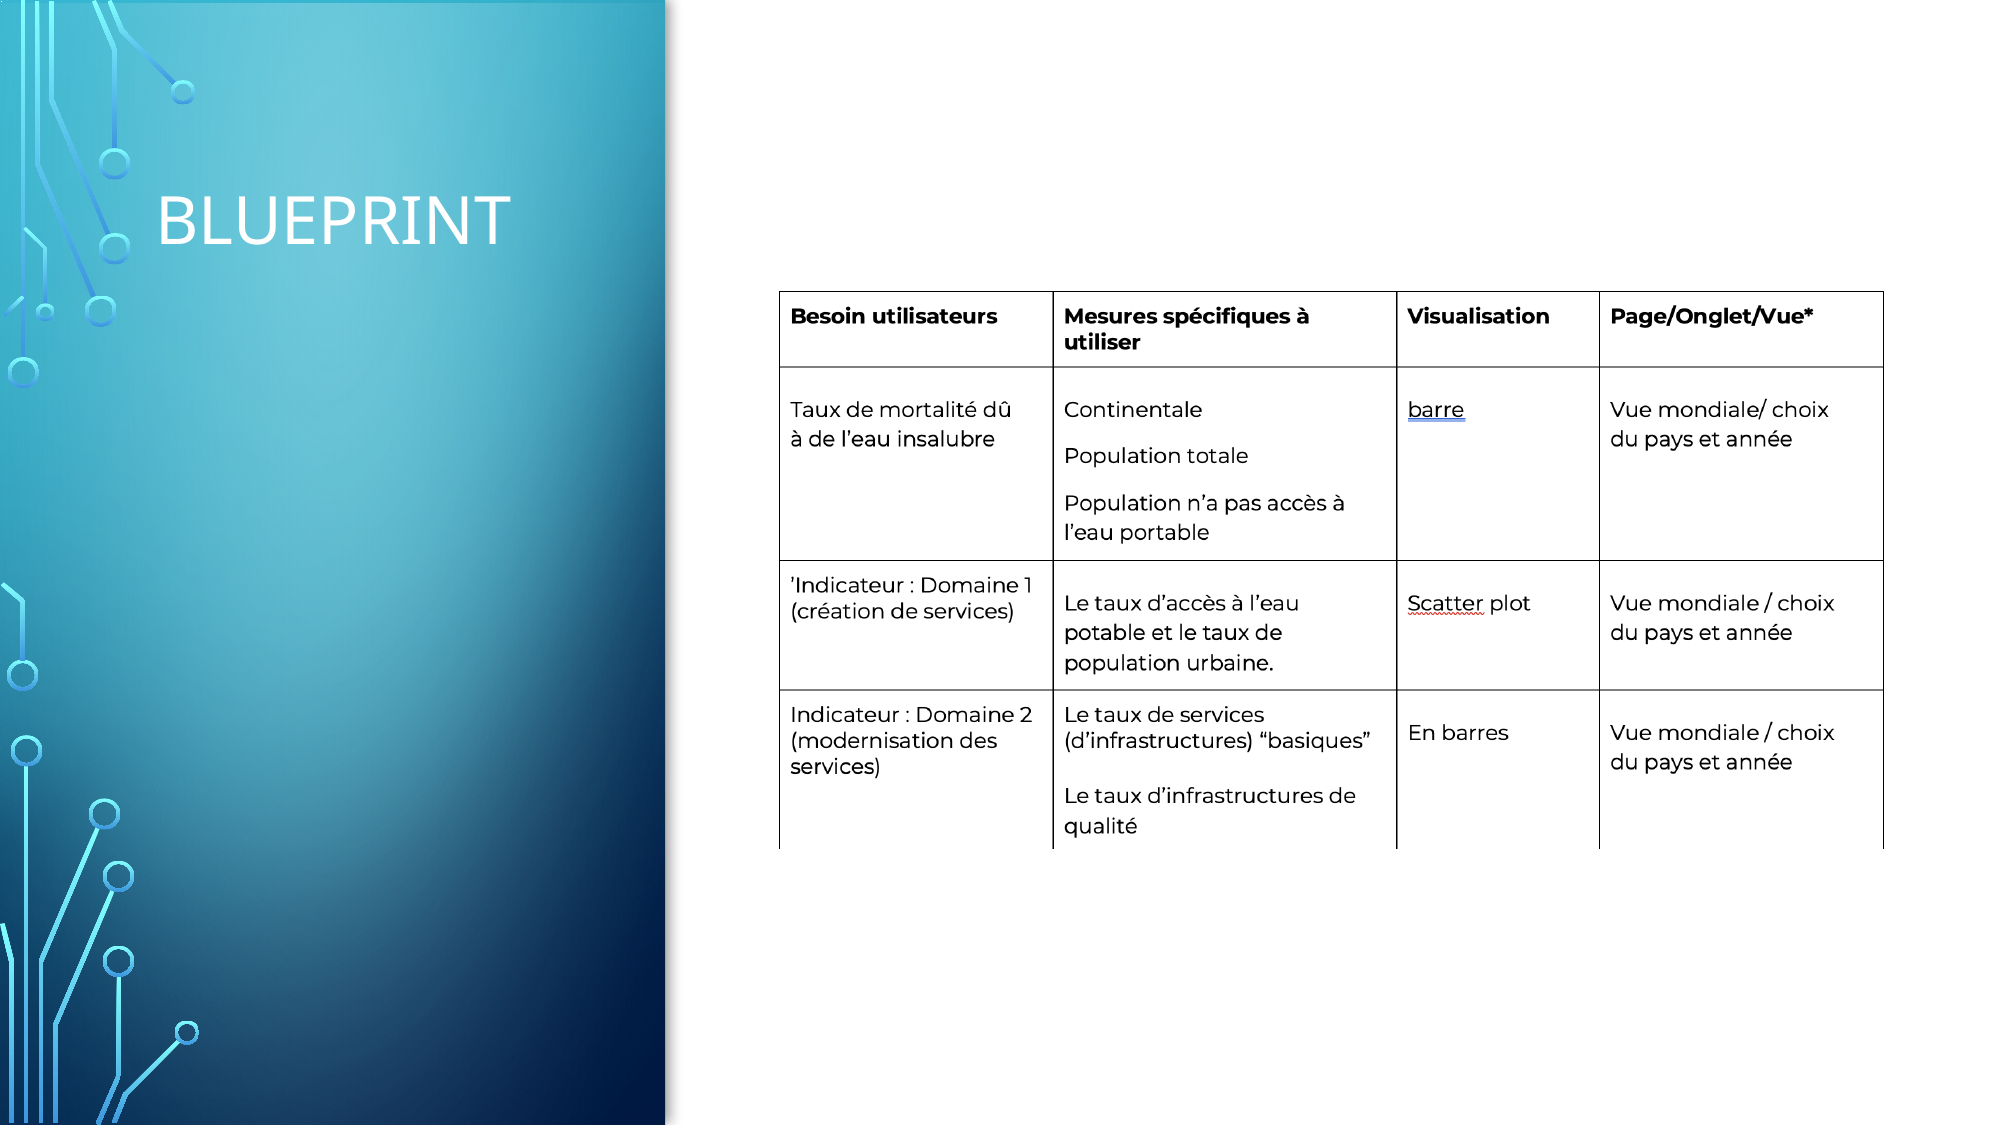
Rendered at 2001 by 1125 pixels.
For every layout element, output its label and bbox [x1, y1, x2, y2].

text_box [678, 0, 2000, 1125]
picture [201, 0, 667, 1125]
picture [772, 275, 1896, 849]
text_box [0, 0, 201, 1125]
